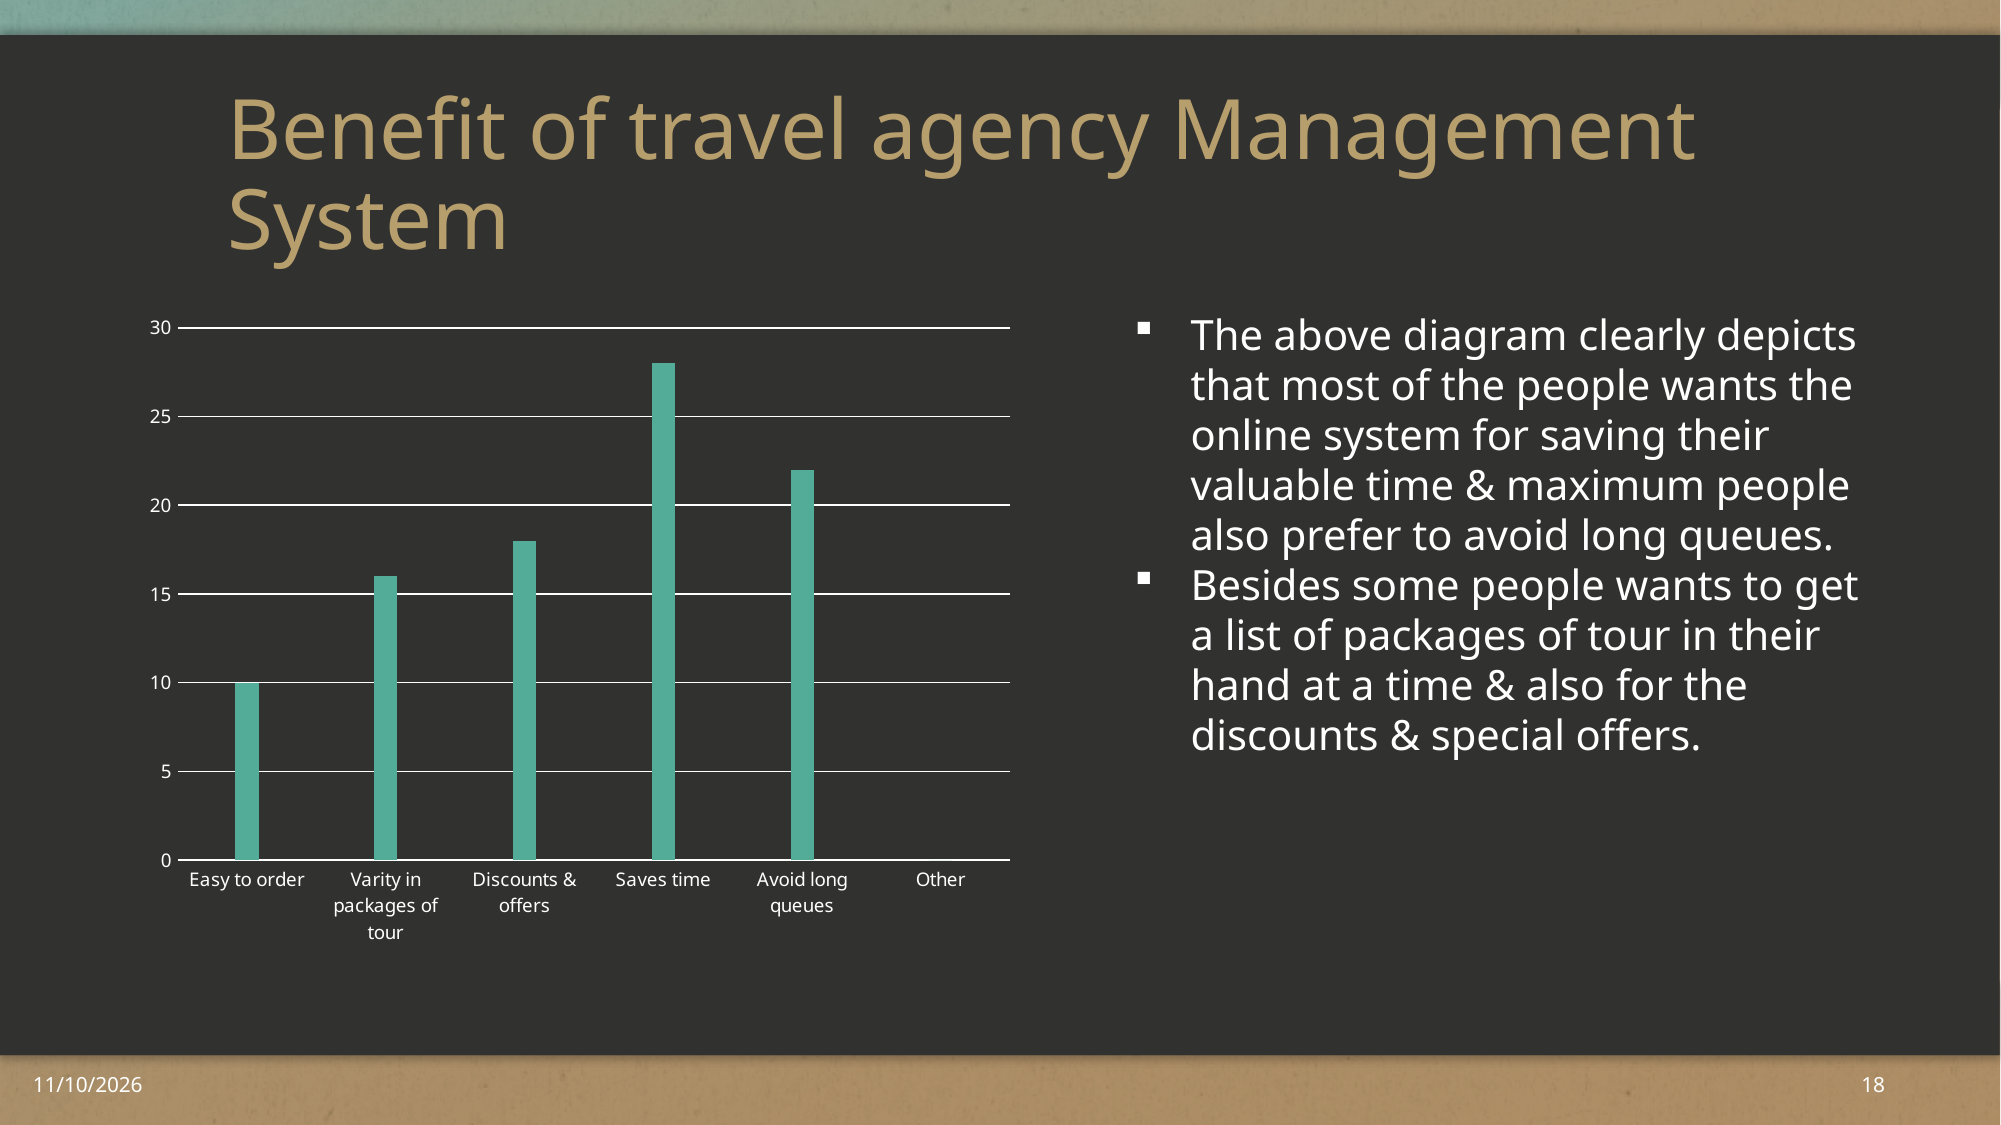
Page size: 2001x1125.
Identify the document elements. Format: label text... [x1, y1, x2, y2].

picture [0, 0, 2001, 1125]
text_box The above diagram clearly depicts that most of the people wants the online system for saving their valuable time & maximum people also prefer to avoid long queues. Besides some people wants to get a list of packages of tour in their hand at a time & also for the discounts & special offers. [1119, 301, 1898, 767]
slide_number 18 [1787, 1063, 1900, 1109]
chart [131, 301, 1029, 959]
title Benefit of travel agency Management System [212, 68, 1788, 275]
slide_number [0, 1063, 158, 1109]
